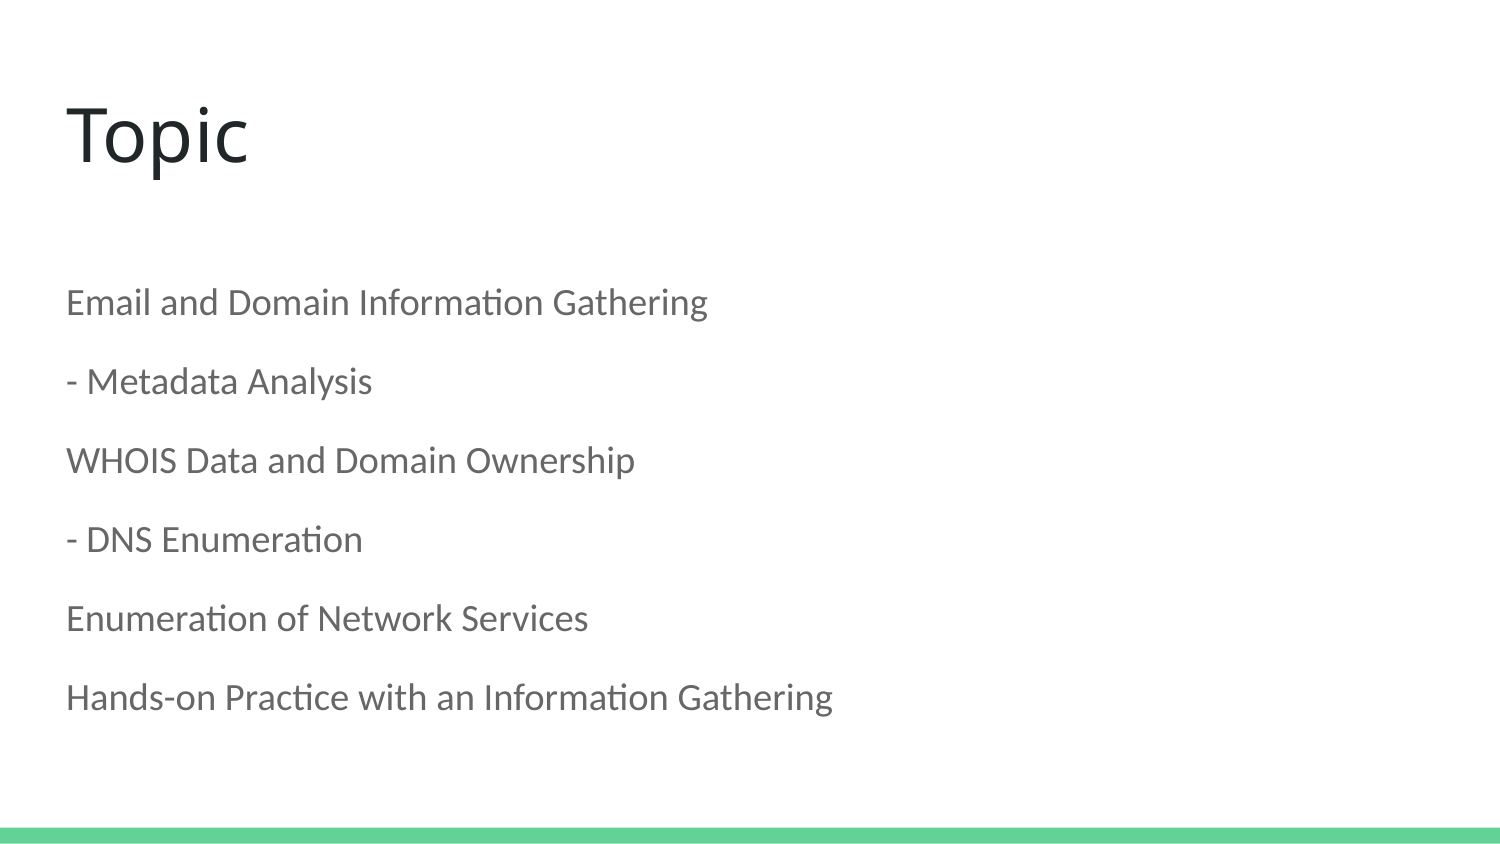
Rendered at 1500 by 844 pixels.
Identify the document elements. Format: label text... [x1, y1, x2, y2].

list Email and Domain Information Gathering - Metadata Analysis WHOIS Data and Domain Ownership - DNS Enumeration Enumeration of Network Services Hands-on Practice with an Information Gathering [51, 229, 1449, 750]
title Topic [51, 72, 1449, 167]
